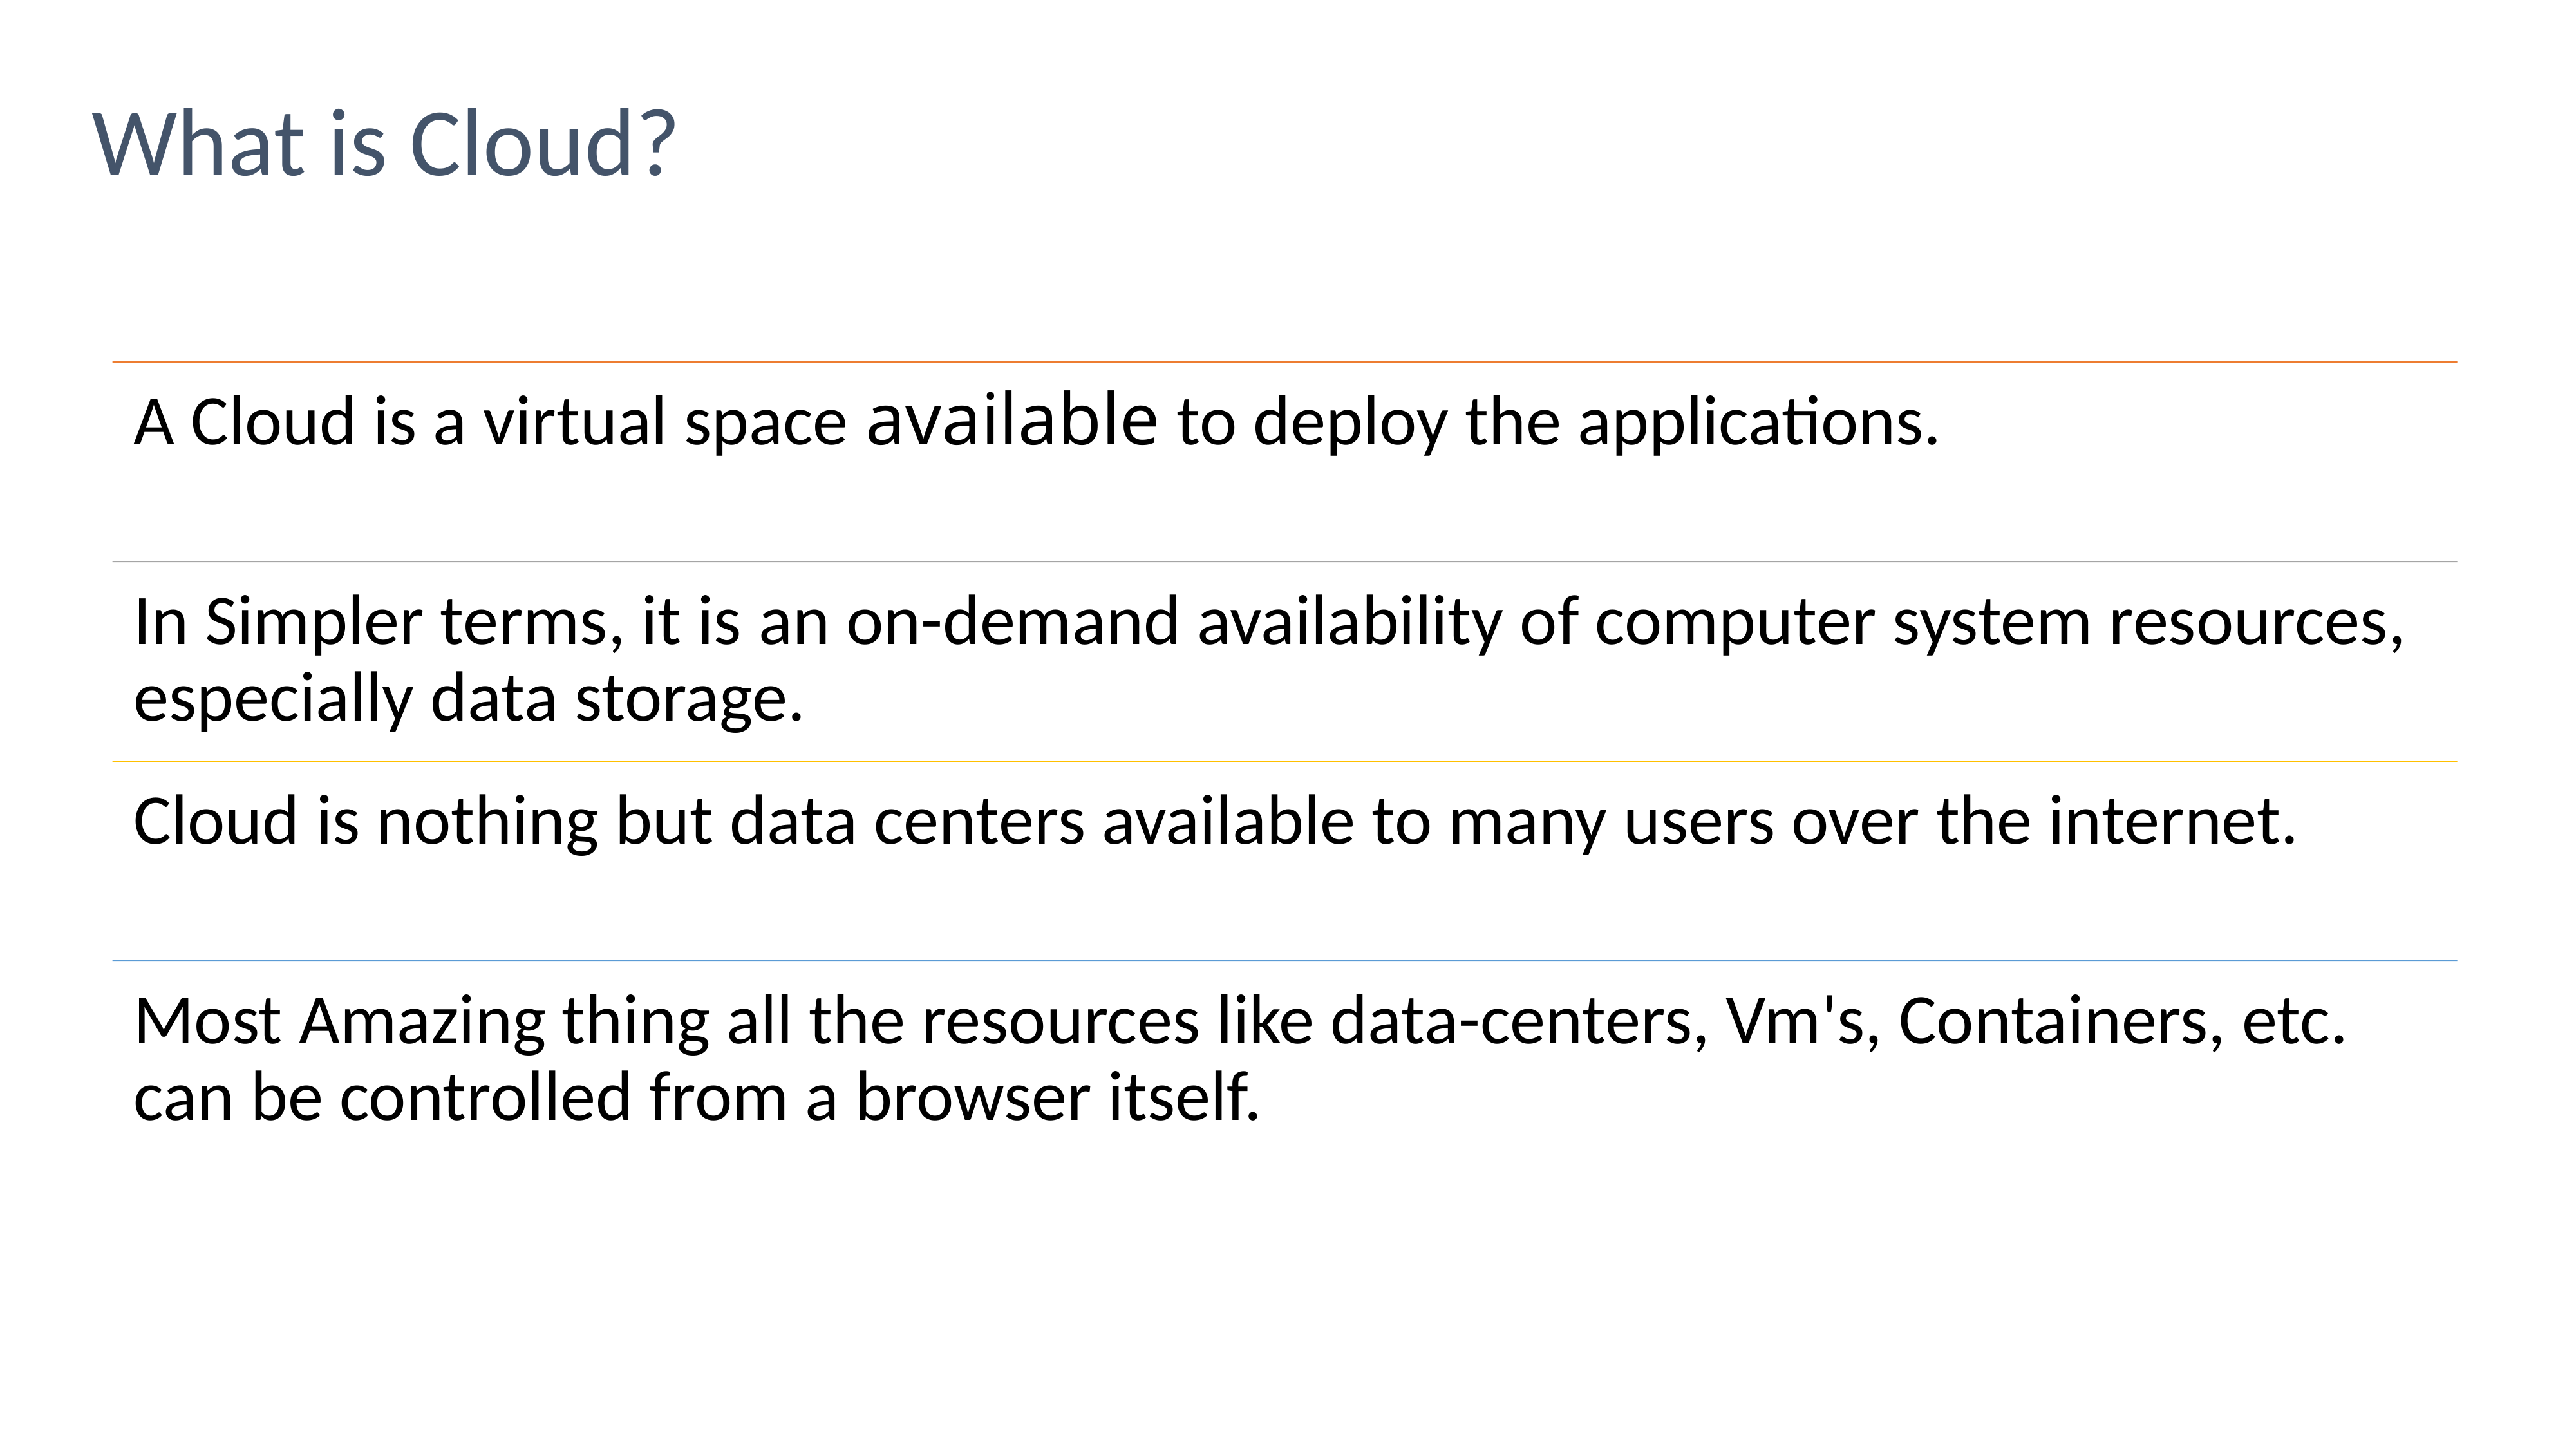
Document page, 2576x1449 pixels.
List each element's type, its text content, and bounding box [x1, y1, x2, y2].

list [112, 362, 2458, 1161]
text_box What is Cloud? [91, 79, 2478, 195]
